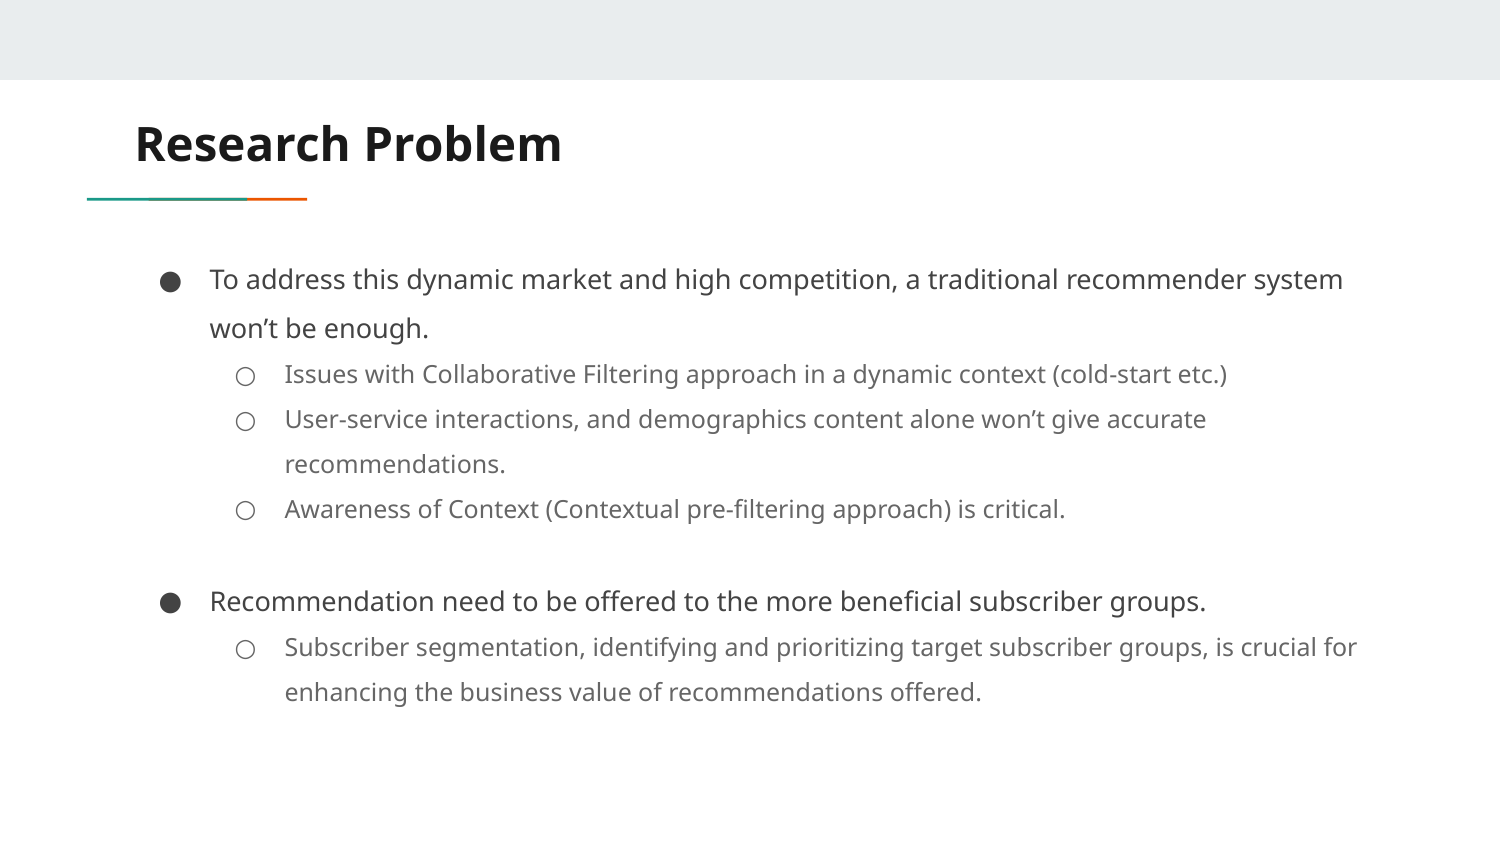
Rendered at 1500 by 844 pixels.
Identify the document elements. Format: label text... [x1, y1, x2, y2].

list To address this dynamic market and high competition, a traditional recommender system won’t be enough. Issues with Collaborative Filtering approach in a dynamic context (cold-start etc.) User-service interactions, and demographics content alone won’t give accurate recommendations. Awareness of Context (Contextual pre-filtering approach) is critical. Recommendation need to be offered to the more beneficial subscriber groups. Subscriber segmentation, identifying and prioritizing target subscriber groups, is crucial for enhancing the business value of recommendations offered. [119, 231, 1381, 796]
title Research Problem [119, 98, 1381, 187]
